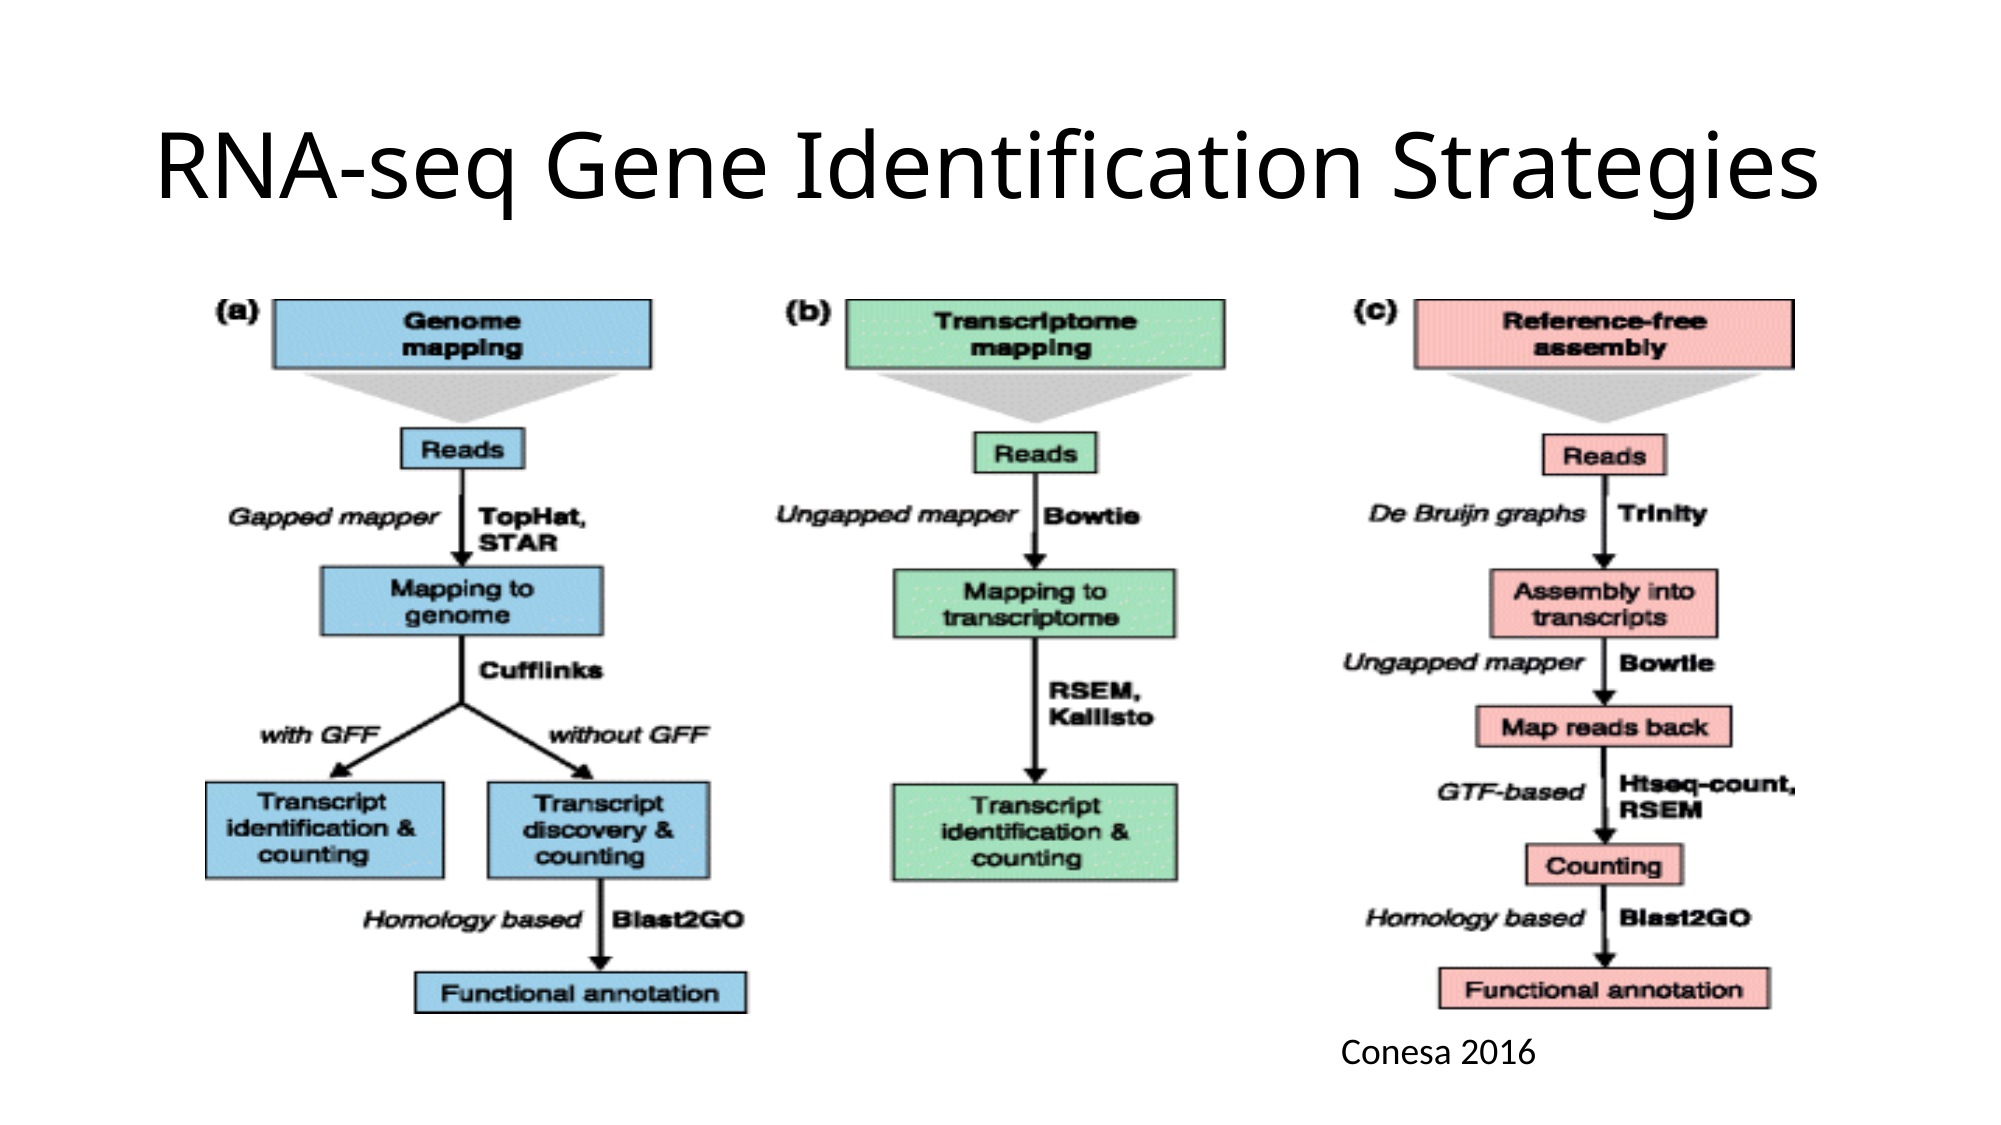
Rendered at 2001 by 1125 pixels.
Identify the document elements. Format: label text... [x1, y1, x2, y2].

title RNA-seq Gene Identification Strategies [137, 59, 1863, 278]
text_box Conesa 2016 [1326, 1019, 1967, 1079]
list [137, 299, 1863, 1014]
